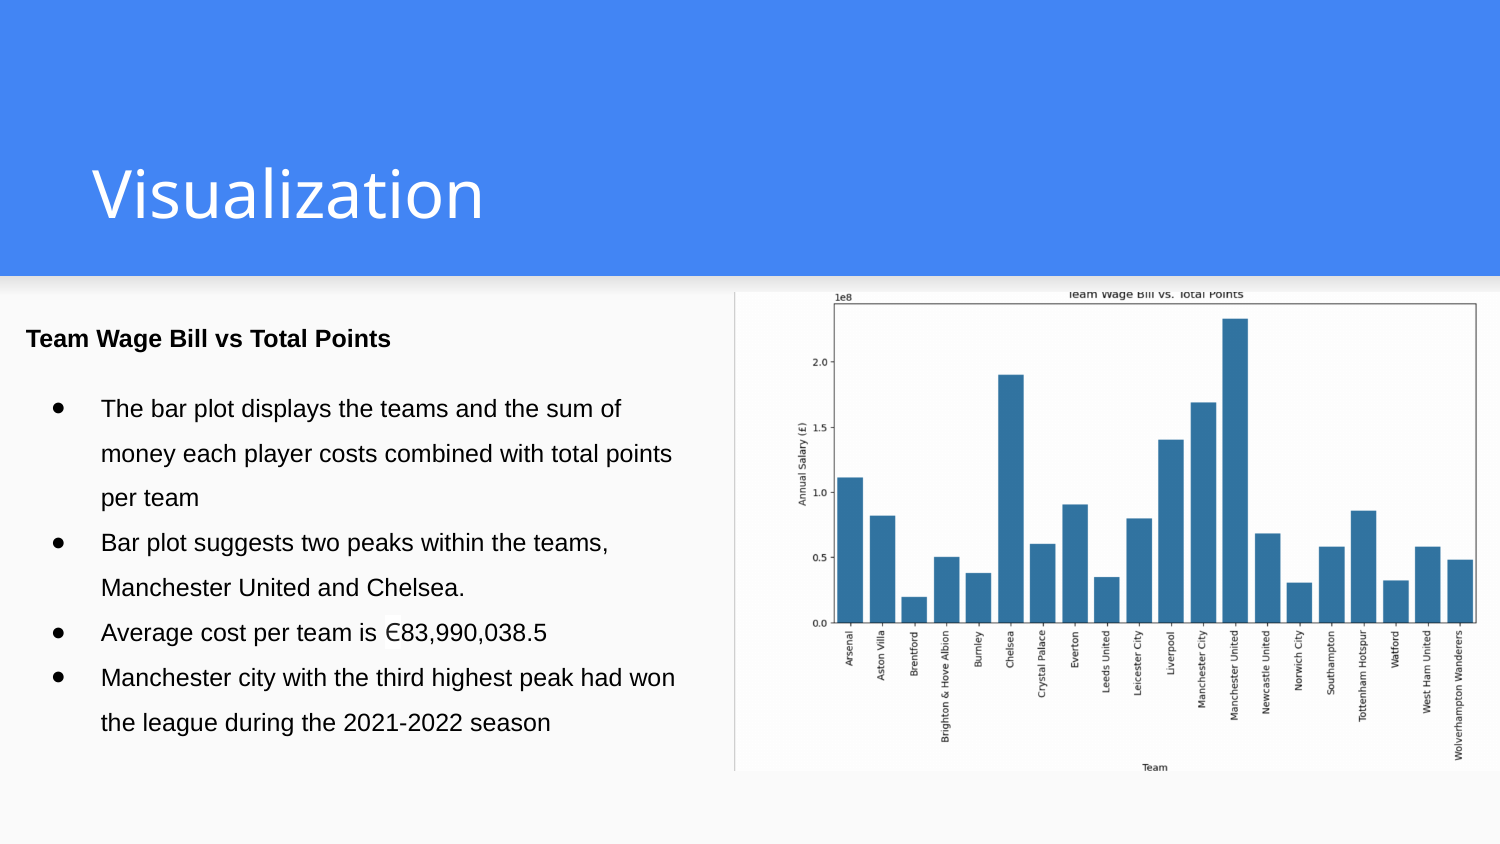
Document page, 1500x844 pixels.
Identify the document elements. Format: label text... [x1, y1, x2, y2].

title Visualization [77, 121, 1427, 248]
picture [734, 292, 1500, 771]
list Team Wage Bill vs Total Points The bar plot displays the teams and the sum of money each player costs combined with total points per team Bar plot suggests two peaks within the teams, Manchester United and Chelsea. Average cost per team is Є83,990,038.5 Manchester city with the third highest peak had won the league during the 2021-2022 season [10, 292, 720, 783]
